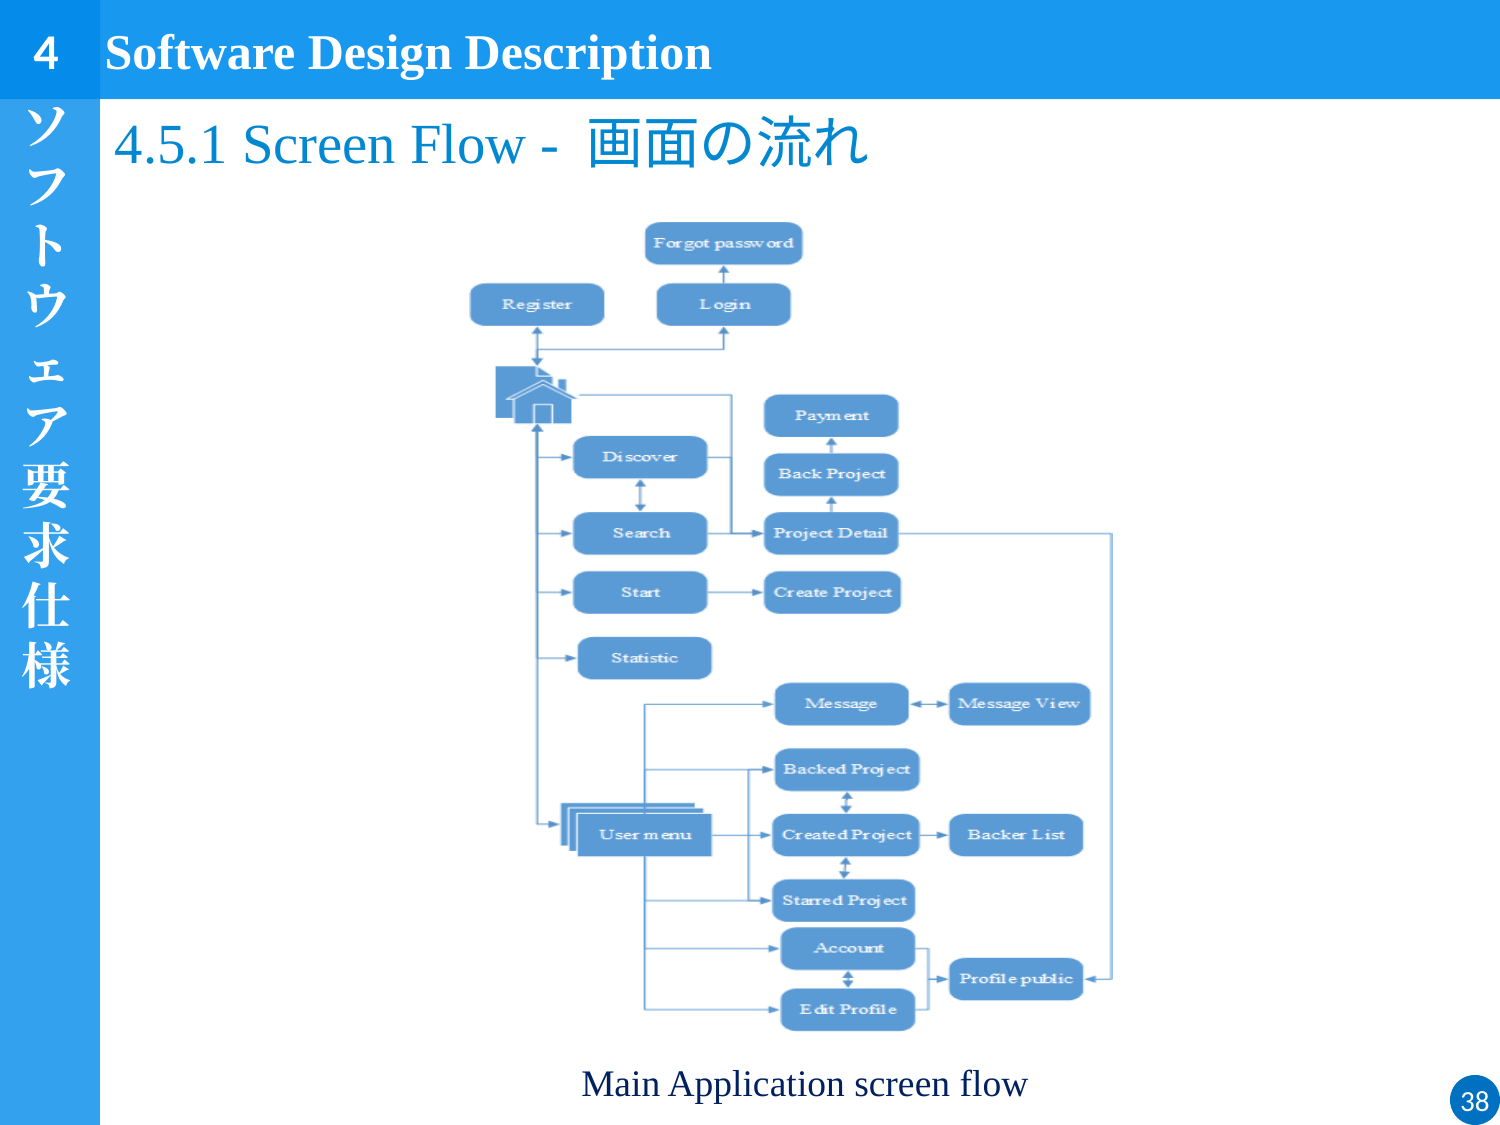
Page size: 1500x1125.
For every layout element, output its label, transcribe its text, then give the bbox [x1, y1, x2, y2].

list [468, 220, 1113, 1034]
picture [0, 0, 1500, 1125]
picture [1488, 1113, 1500, 1125]
text_box 38 [1447, 1072, 1500, 1125]
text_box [1, 12, 797, 709]
title 4.5.1 Screen Flow - 画面の流れ [802, 99, 1450, 183]
text_box Main Application screen flow [472, 1051, 1138, 1112]
